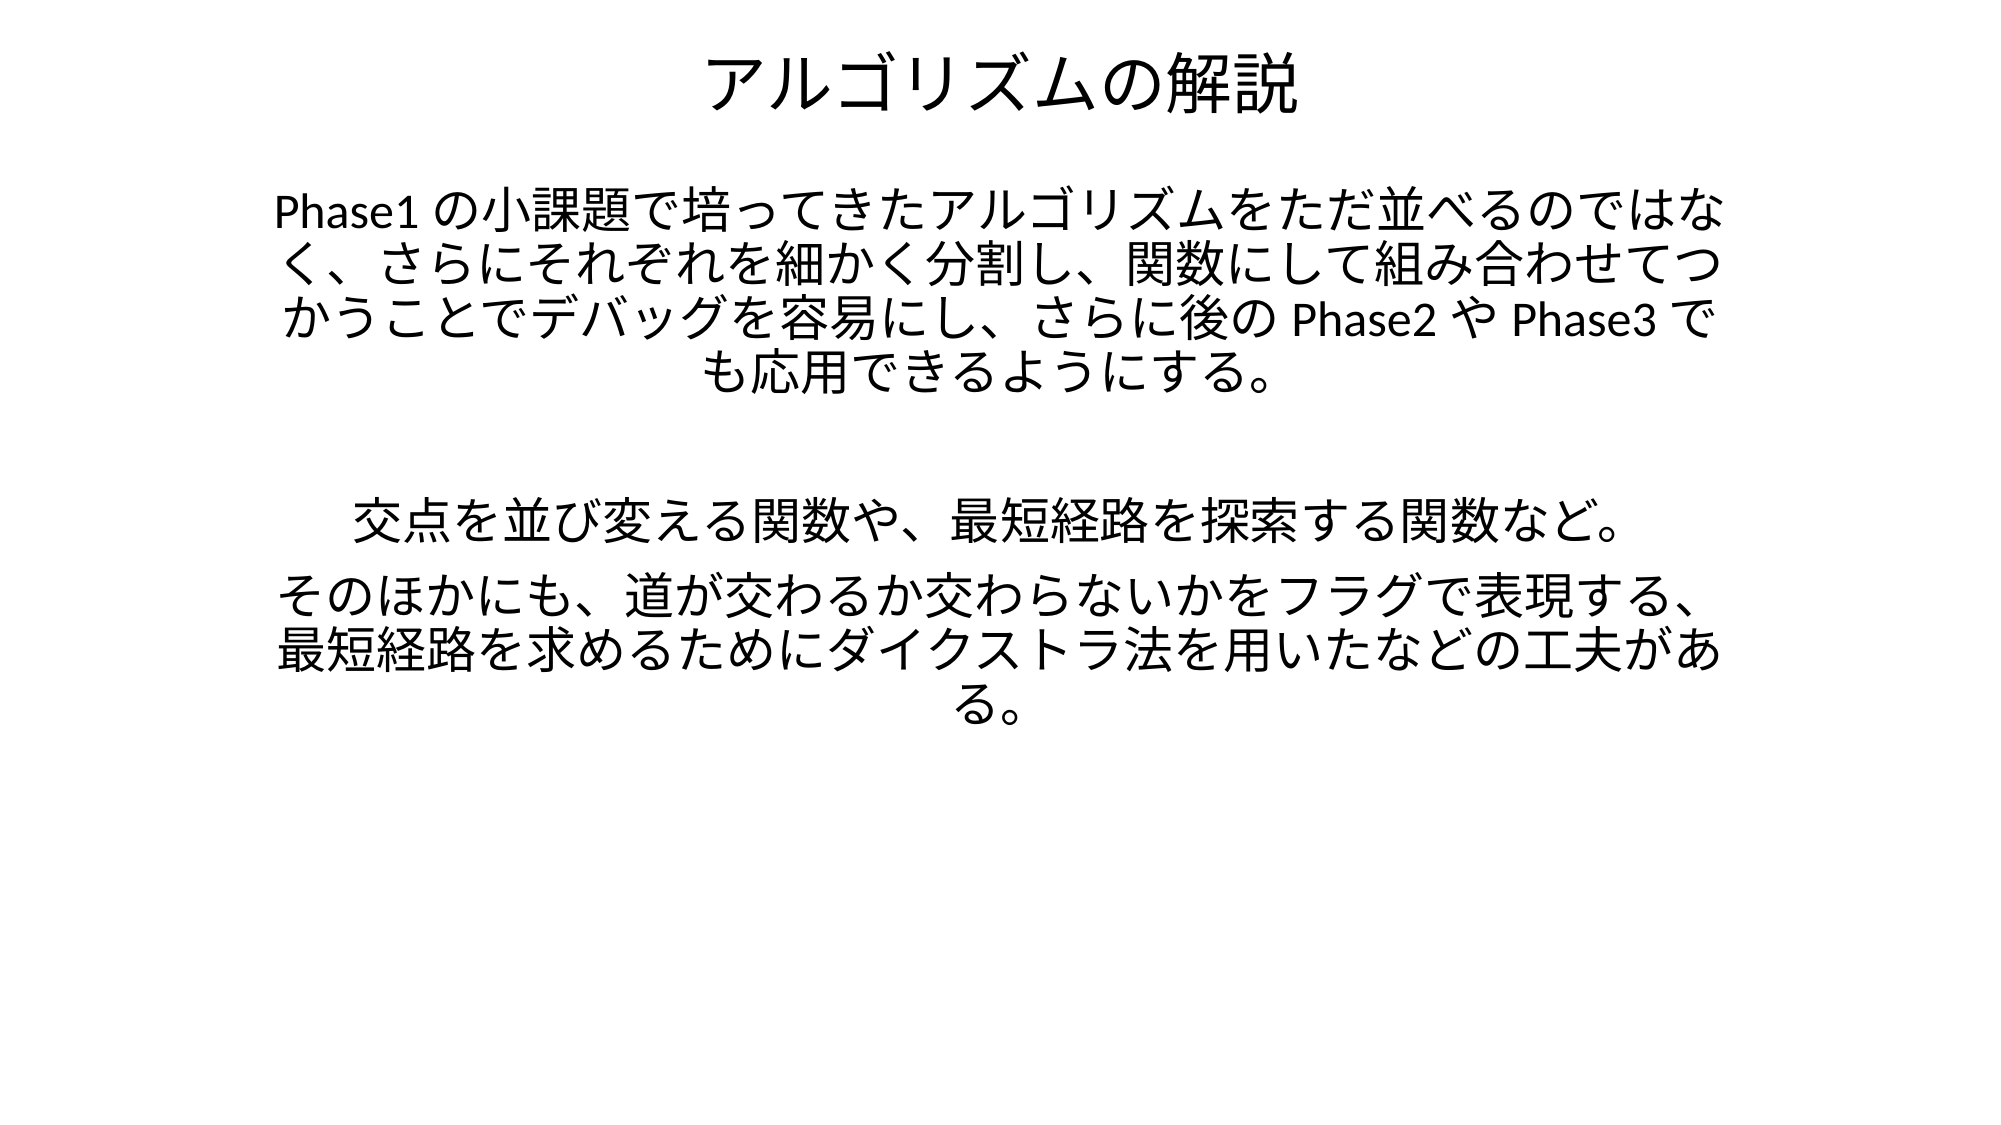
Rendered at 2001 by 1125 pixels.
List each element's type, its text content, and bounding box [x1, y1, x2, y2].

subtitle Phase1の小課題で培ってきたアルゴリズムをただ並べるのではなく、さらにそれぞれを細かく分割し、関数にして組み合わせてつかうことでデバッグを容易にし、さらに後のPhase2やPhase3でも応用できるようにする。 交点を並び変える関数や、最短経路を探索する関数など。 そのほかにも、道が交わるか交わらないかをフラグで表現する、最短経路を求めるためにダイクストラ法を用いたなどの工夫がある。 [249, 177, 1750, 1061]
title アルゴリズムの解説 [249, 26, 1750, 131]
